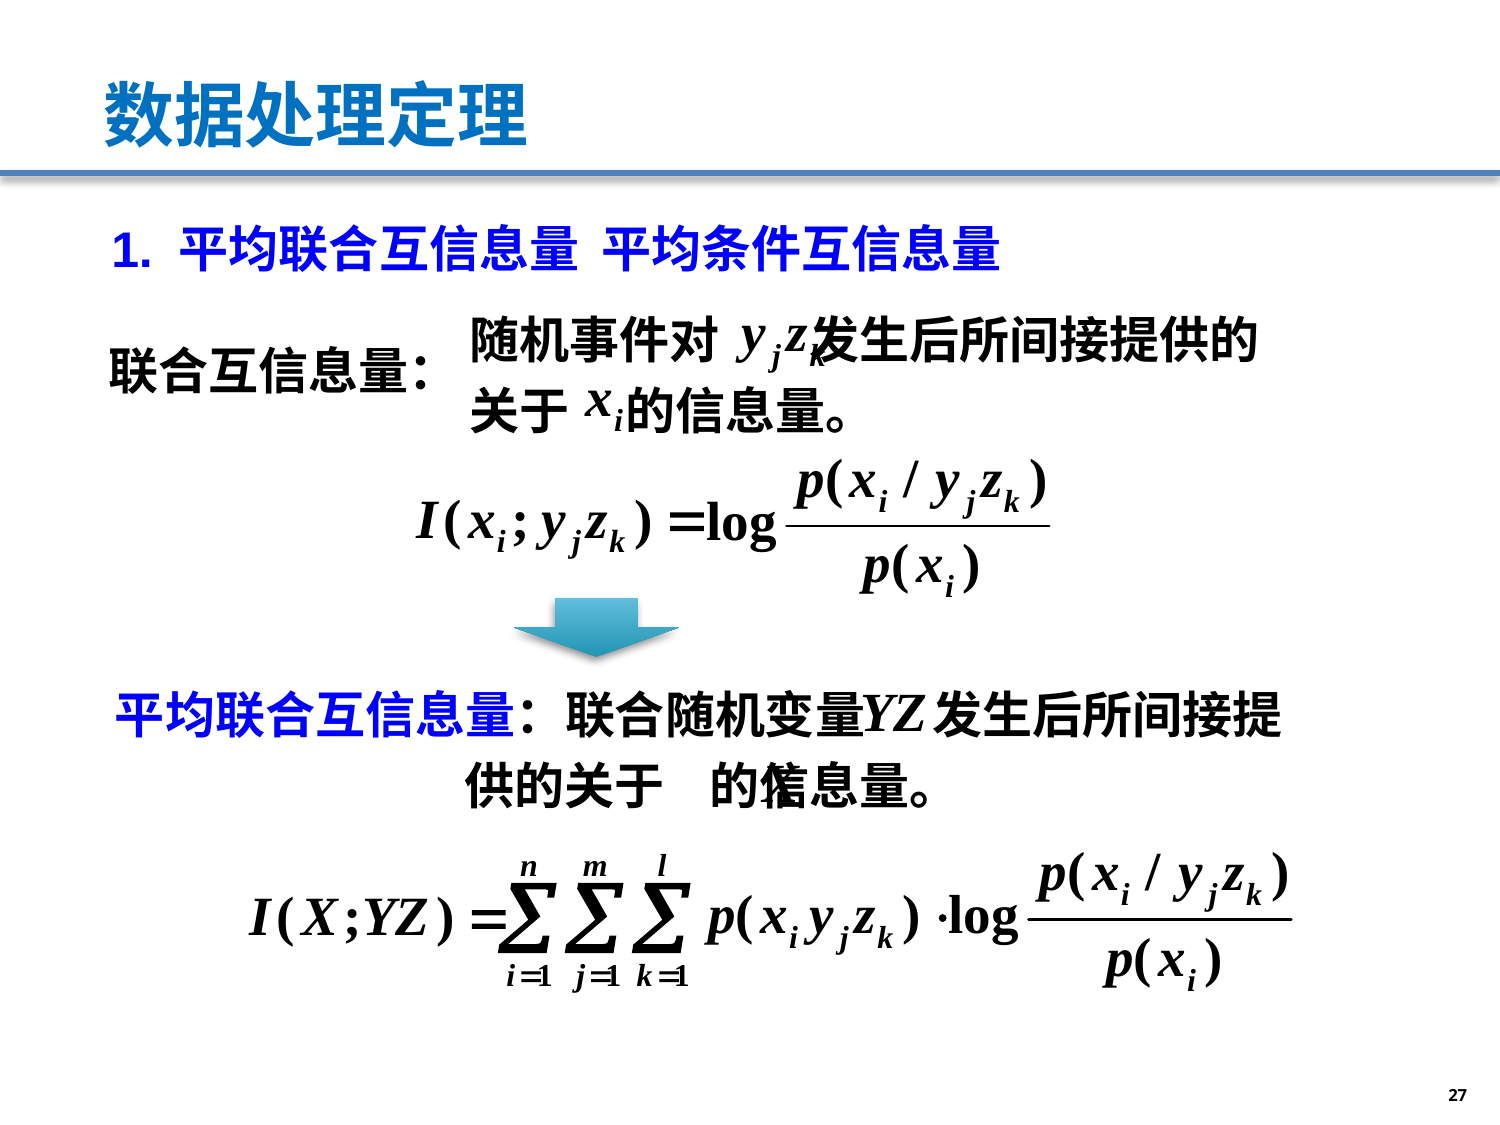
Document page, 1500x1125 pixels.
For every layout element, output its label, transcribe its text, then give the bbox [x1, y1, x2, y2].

title 数据处理定理 [88, 30, 1412, 164]
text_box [238, 884, 483, 960]
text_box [93, 288, 1483, 610]
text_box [99, 663, 1365, 825]
slide_number 27 [1379, 1075, 1483, 1118]
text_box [490, 837, 1304, 1004]
text_box 1. 平均联合互信息量 平均条件互信息量 [96, 210, 1400, 286]
text_box [513, 622, 680, 657]
